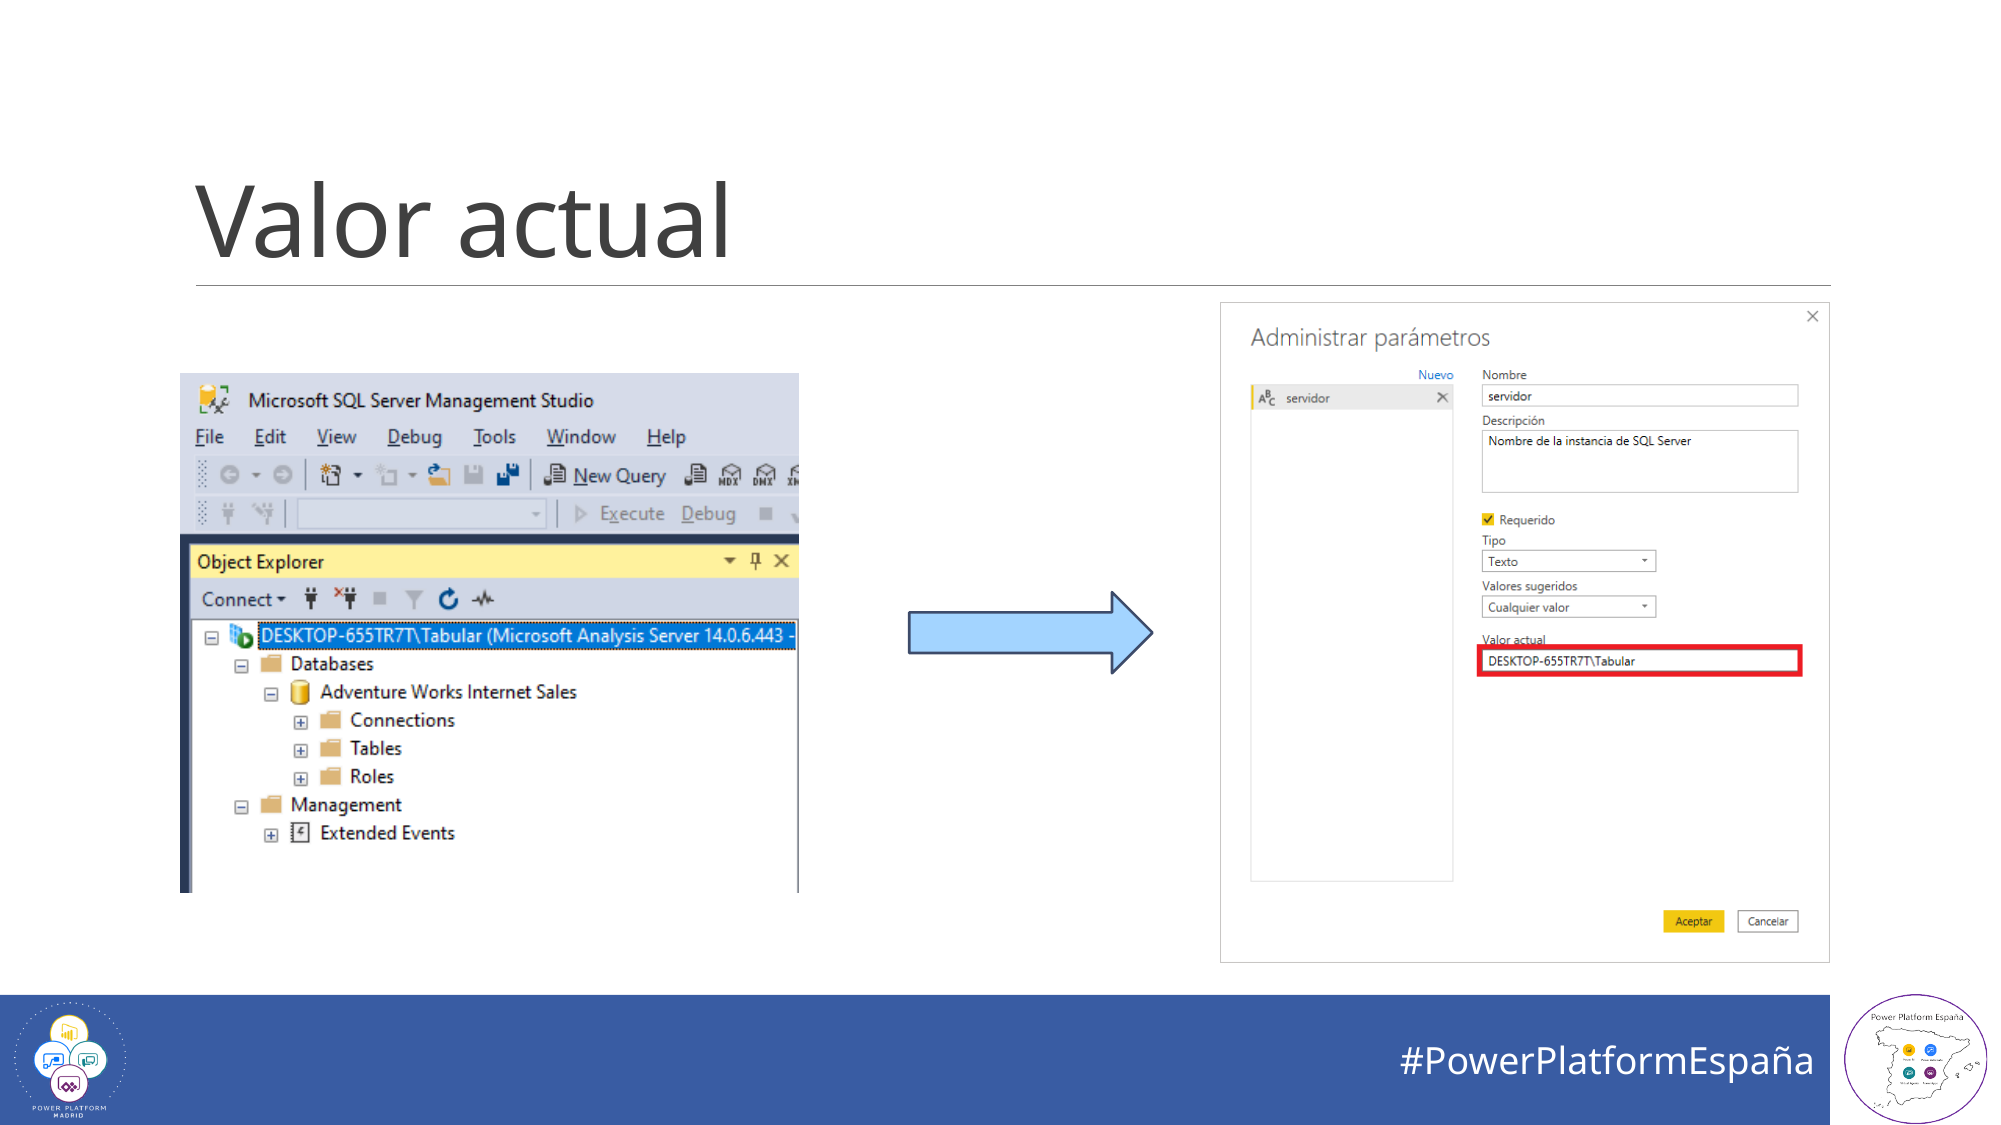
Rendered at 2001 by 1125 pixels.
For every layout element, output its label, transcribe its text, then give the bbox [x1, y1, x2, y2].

picture [1844, 994, 1988, 1125]
text_box [907, 590, 1154, 675]
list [1220, 302, 1831, 964]
picture [14, 1002, 126, 1119]
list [179, 372, 800, 893]
title Valor actual [180, 47, 1830, 285]
